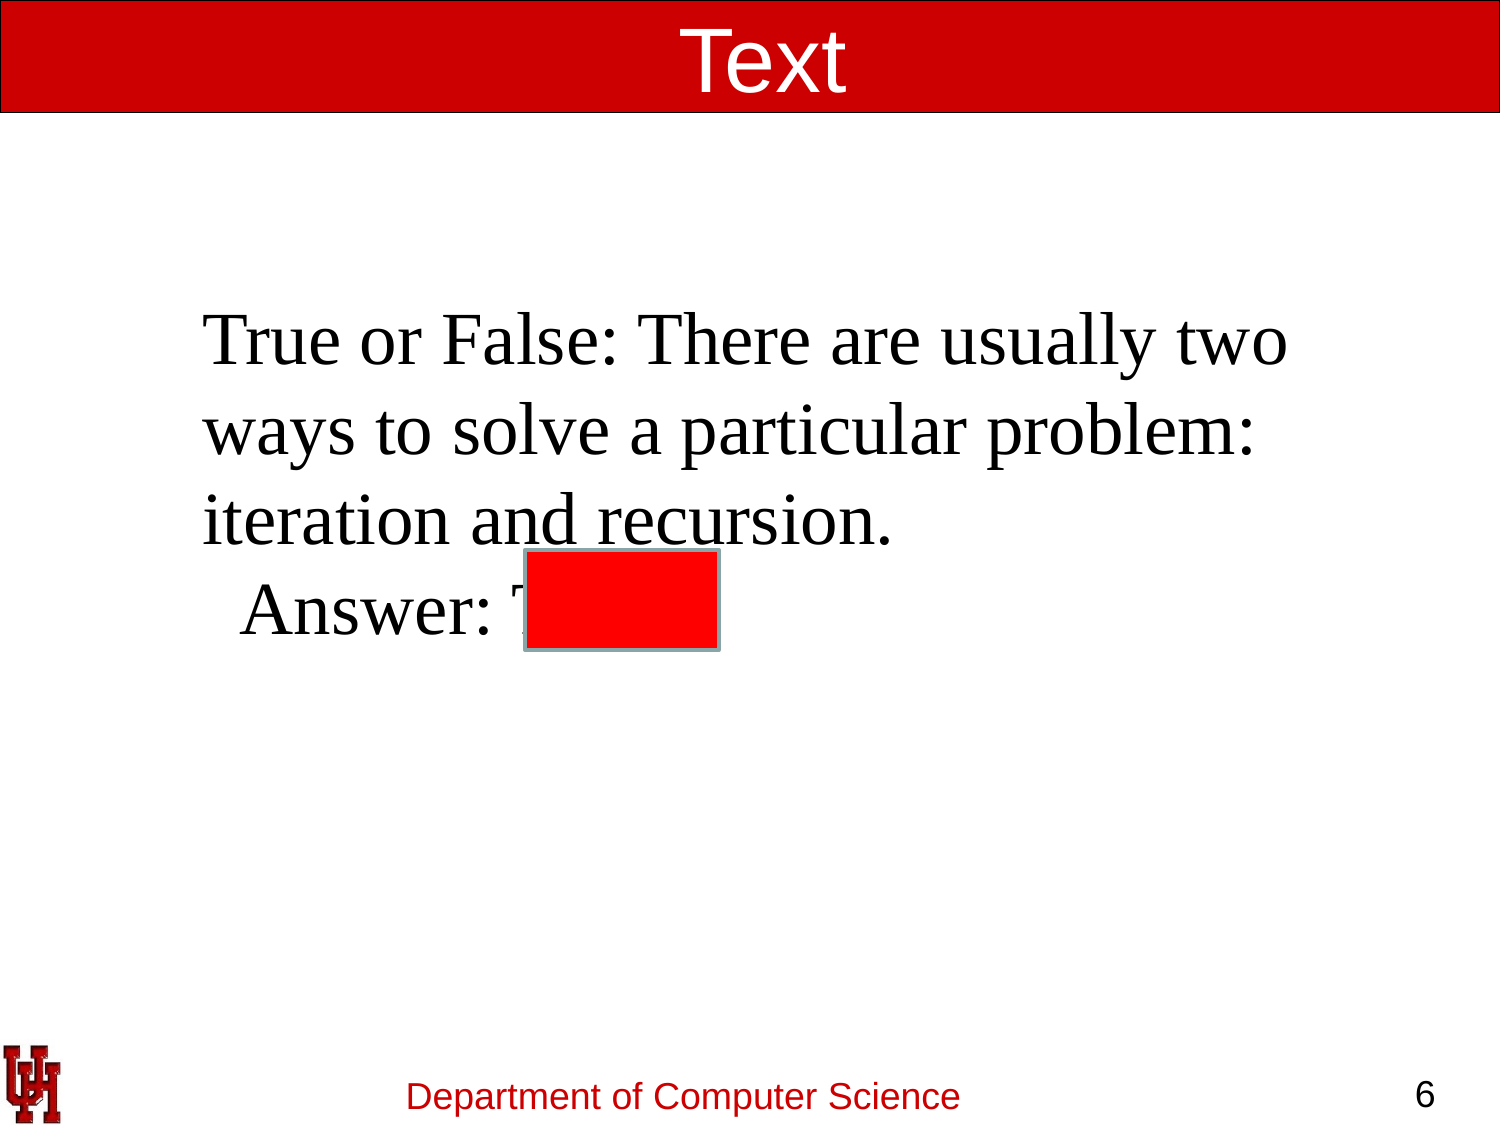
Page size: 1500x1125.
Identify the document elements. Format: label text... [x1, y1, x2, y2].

text_box [523, 548, 721, 652]
picture [0, 1039, 63, 1125]
text_box True or False: There are usually two ways to solve a particular problem: iteration and recursion. Answer: True [112, 237, 1325, 748]
title Text [87, 0, 1438, 113]
